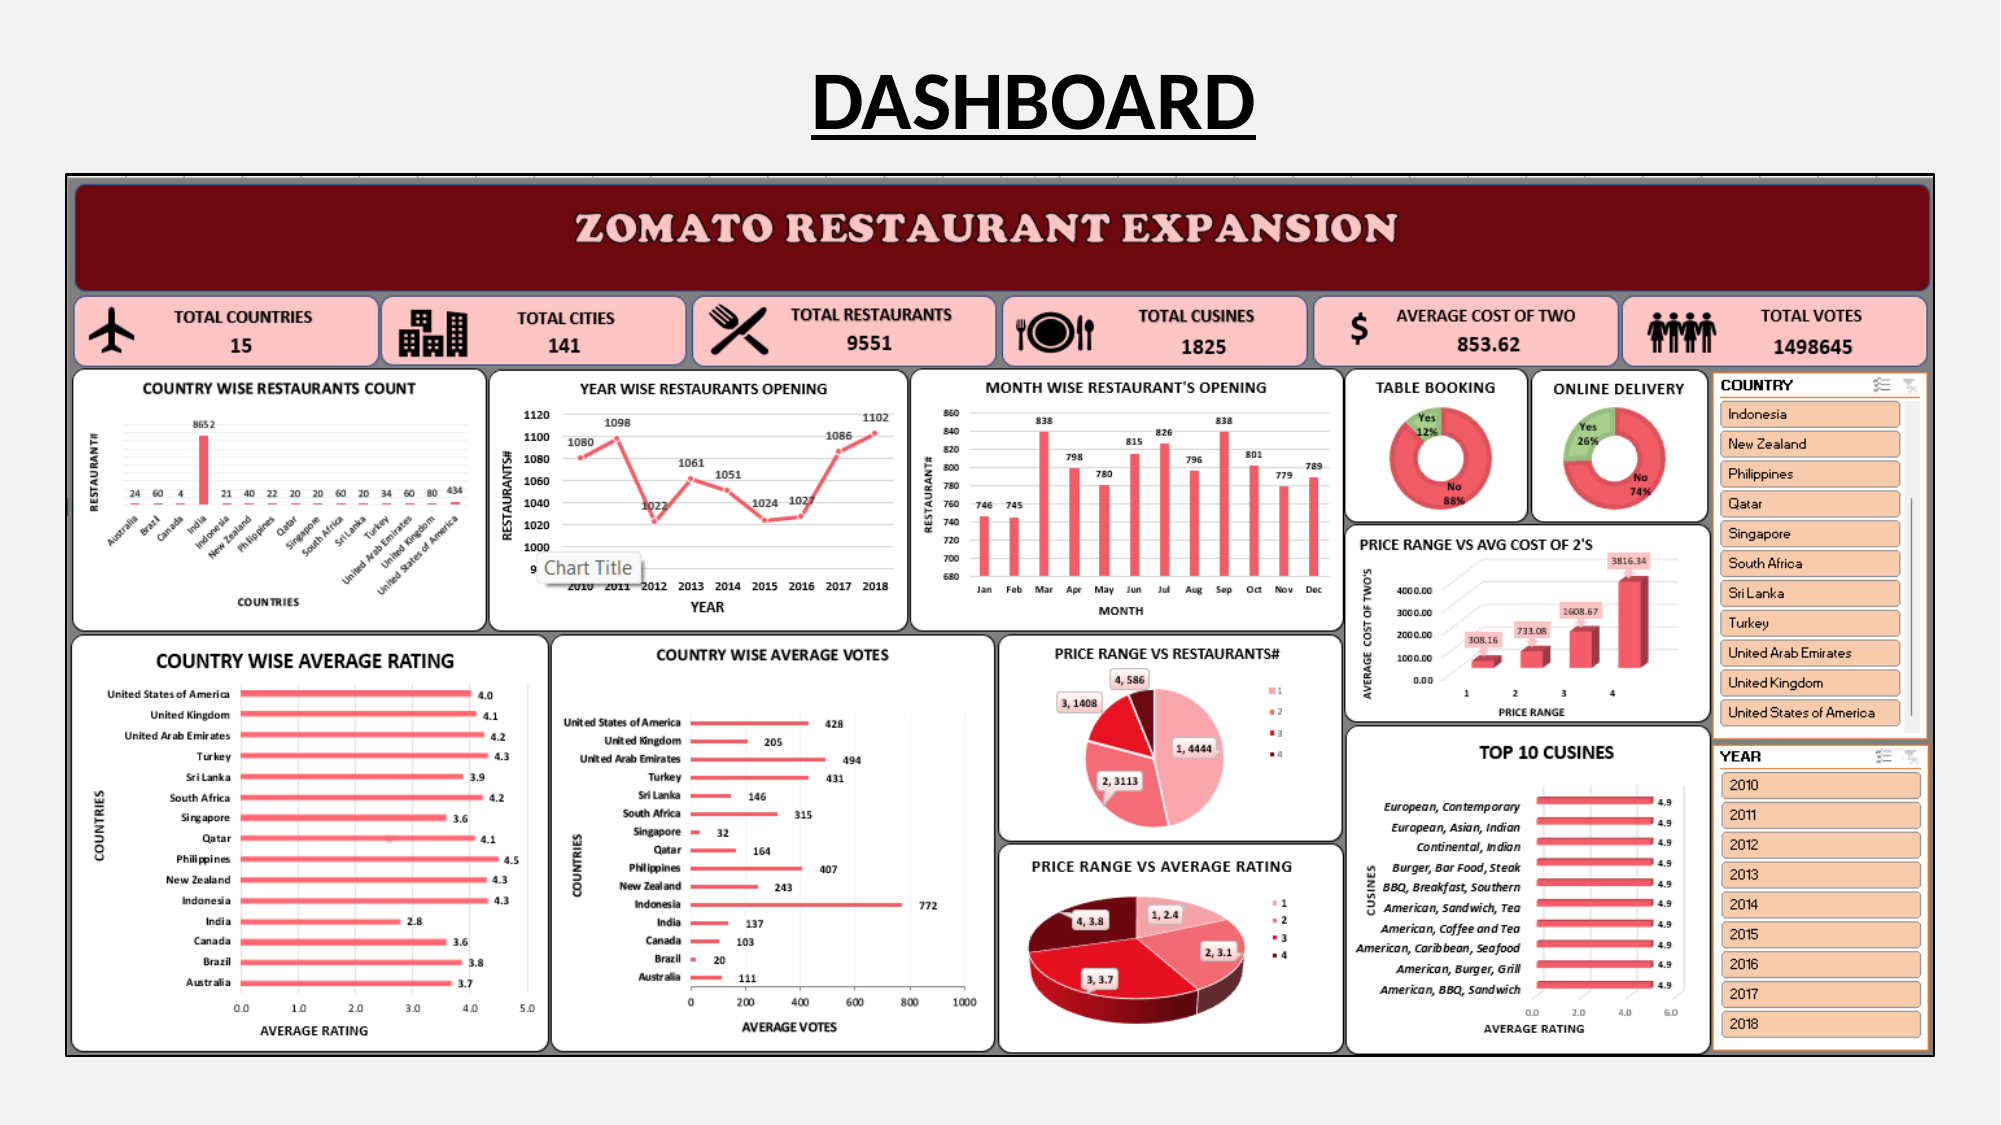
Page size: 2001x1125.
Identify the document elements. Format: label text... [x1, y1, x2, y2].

picture [67, 175, 1933, 1055]
text_box DASHBOARD [751, 38, 1310, 154]
